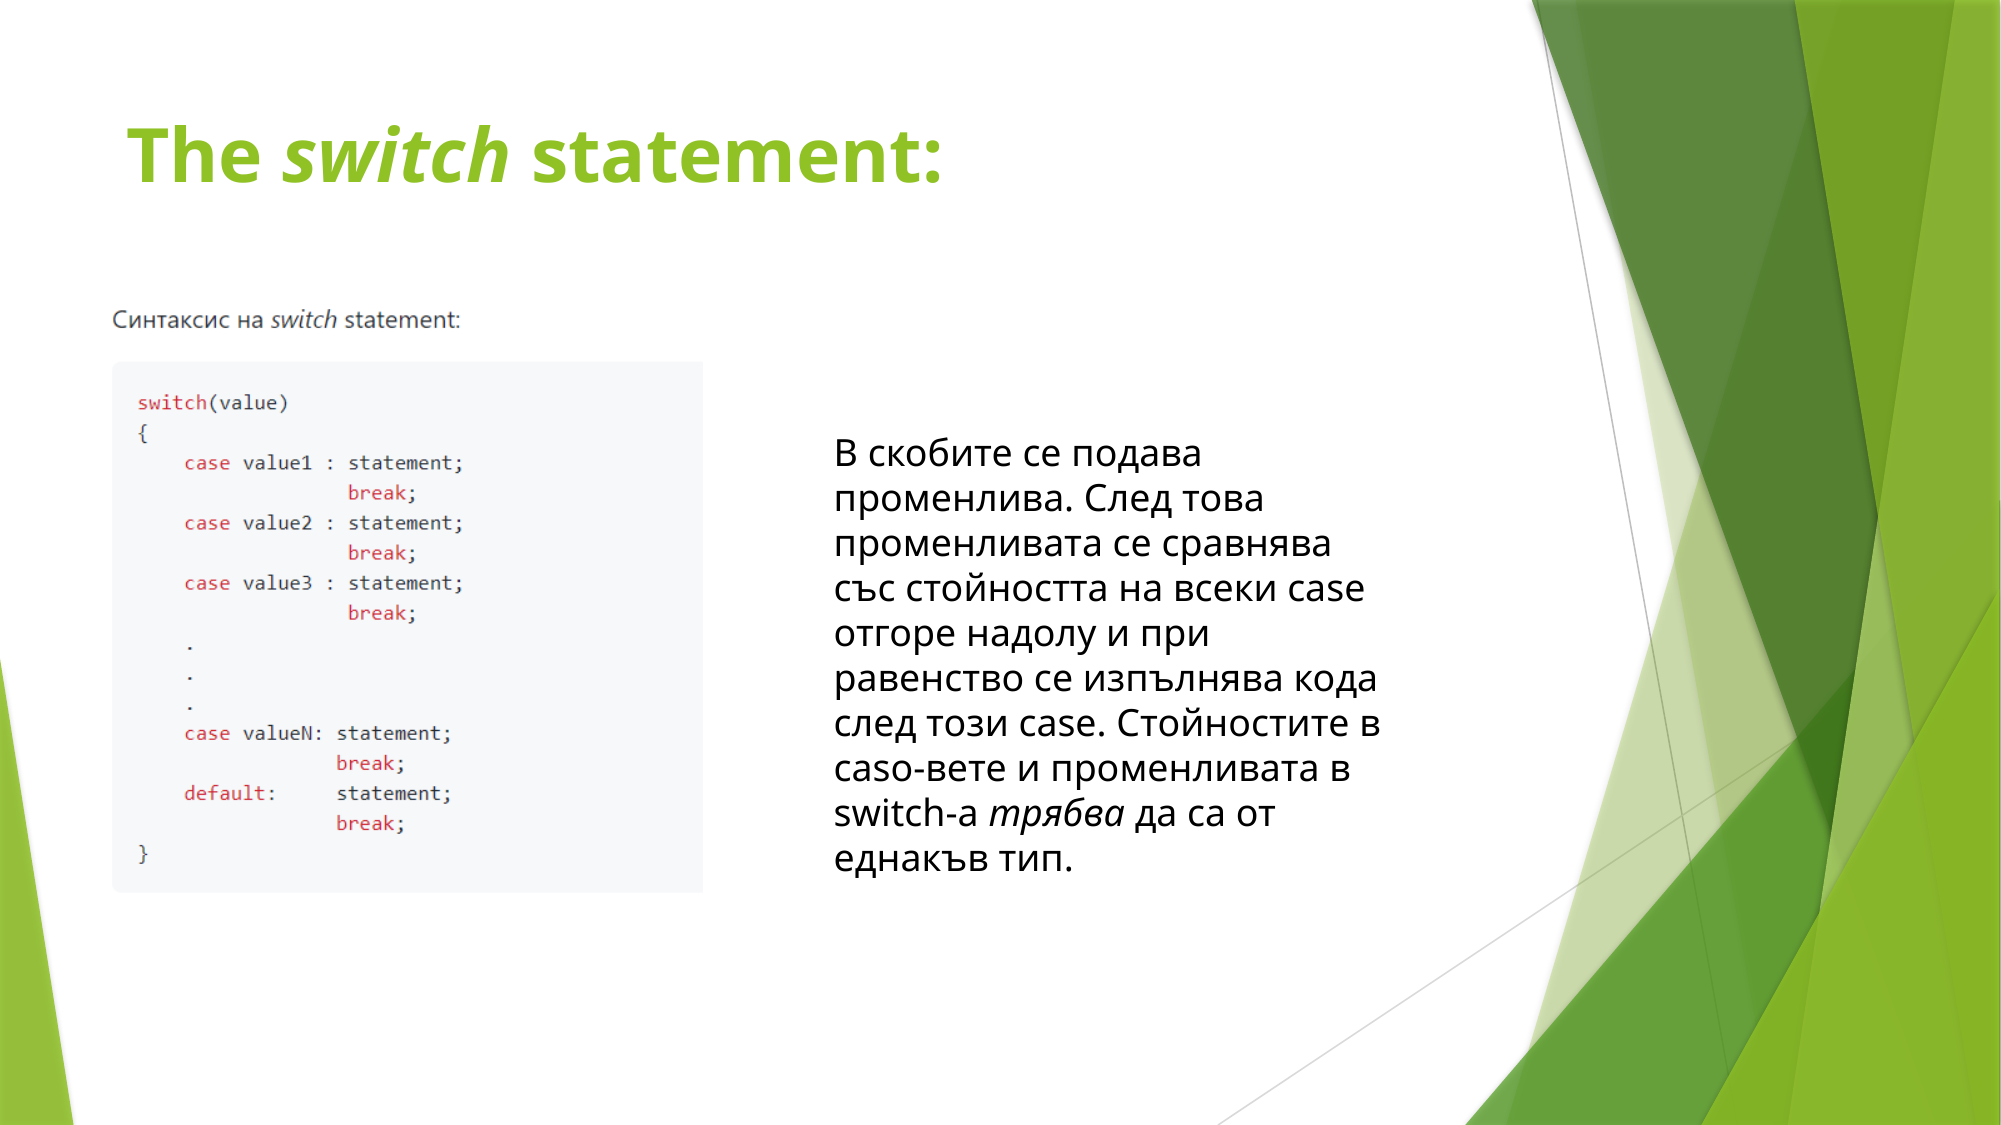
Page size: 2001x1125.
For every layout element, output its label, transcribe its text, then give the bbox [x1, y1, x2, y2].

title The switch statement: [111, 99, 1522, 317]
text_box В скобите се подава променлива. След това променливата се сравнява със стойността на всеки case отгоре надолу и при равенство се изпълнява кода след този case. Стойностите в caso-вете и променливата в switch-а трябва да са от еднакъв тип. [818, 421, 1405, 887]
picture [110, 302, 703, 894]
